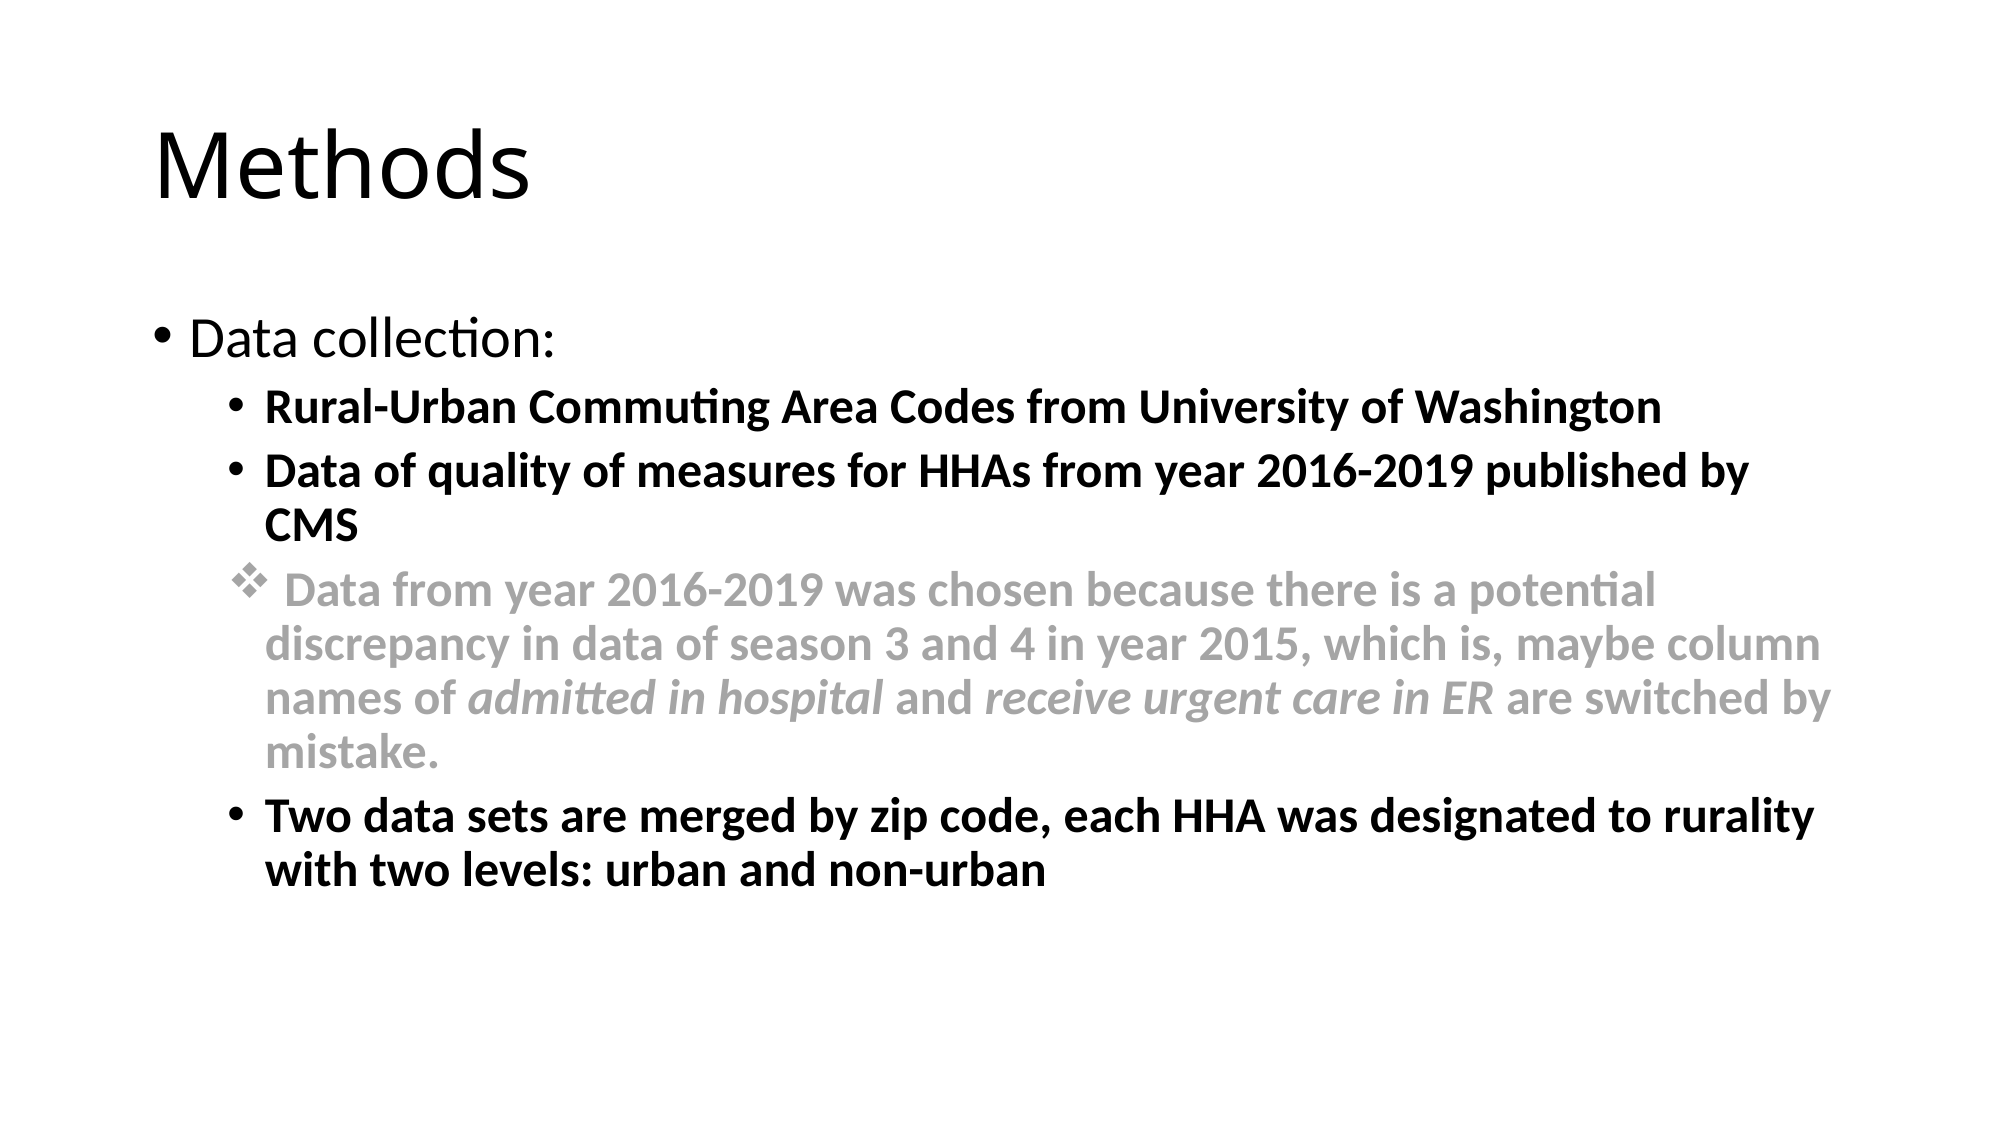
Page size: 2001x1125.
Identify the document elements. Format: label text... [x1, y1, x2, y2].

list Data collection: Rural-Urban Commuting Area Codes from University of Washington Data of quality of measures for HHAs from year 2016-2019 published by CMS Data from year 2016-2019 was chosen because there is a potential discrepancy in data of season 3 and 4 in year 2015, which is, maybe column names of admitted in hospital and receive urgent care in ER are switched by mistake. Two data sets are merged by zip code, each HHA was designated to rurality with two levels: urban and non-urban [137, 299, 1863, 1014]
title Methods [137, 59, 1863, 278]
